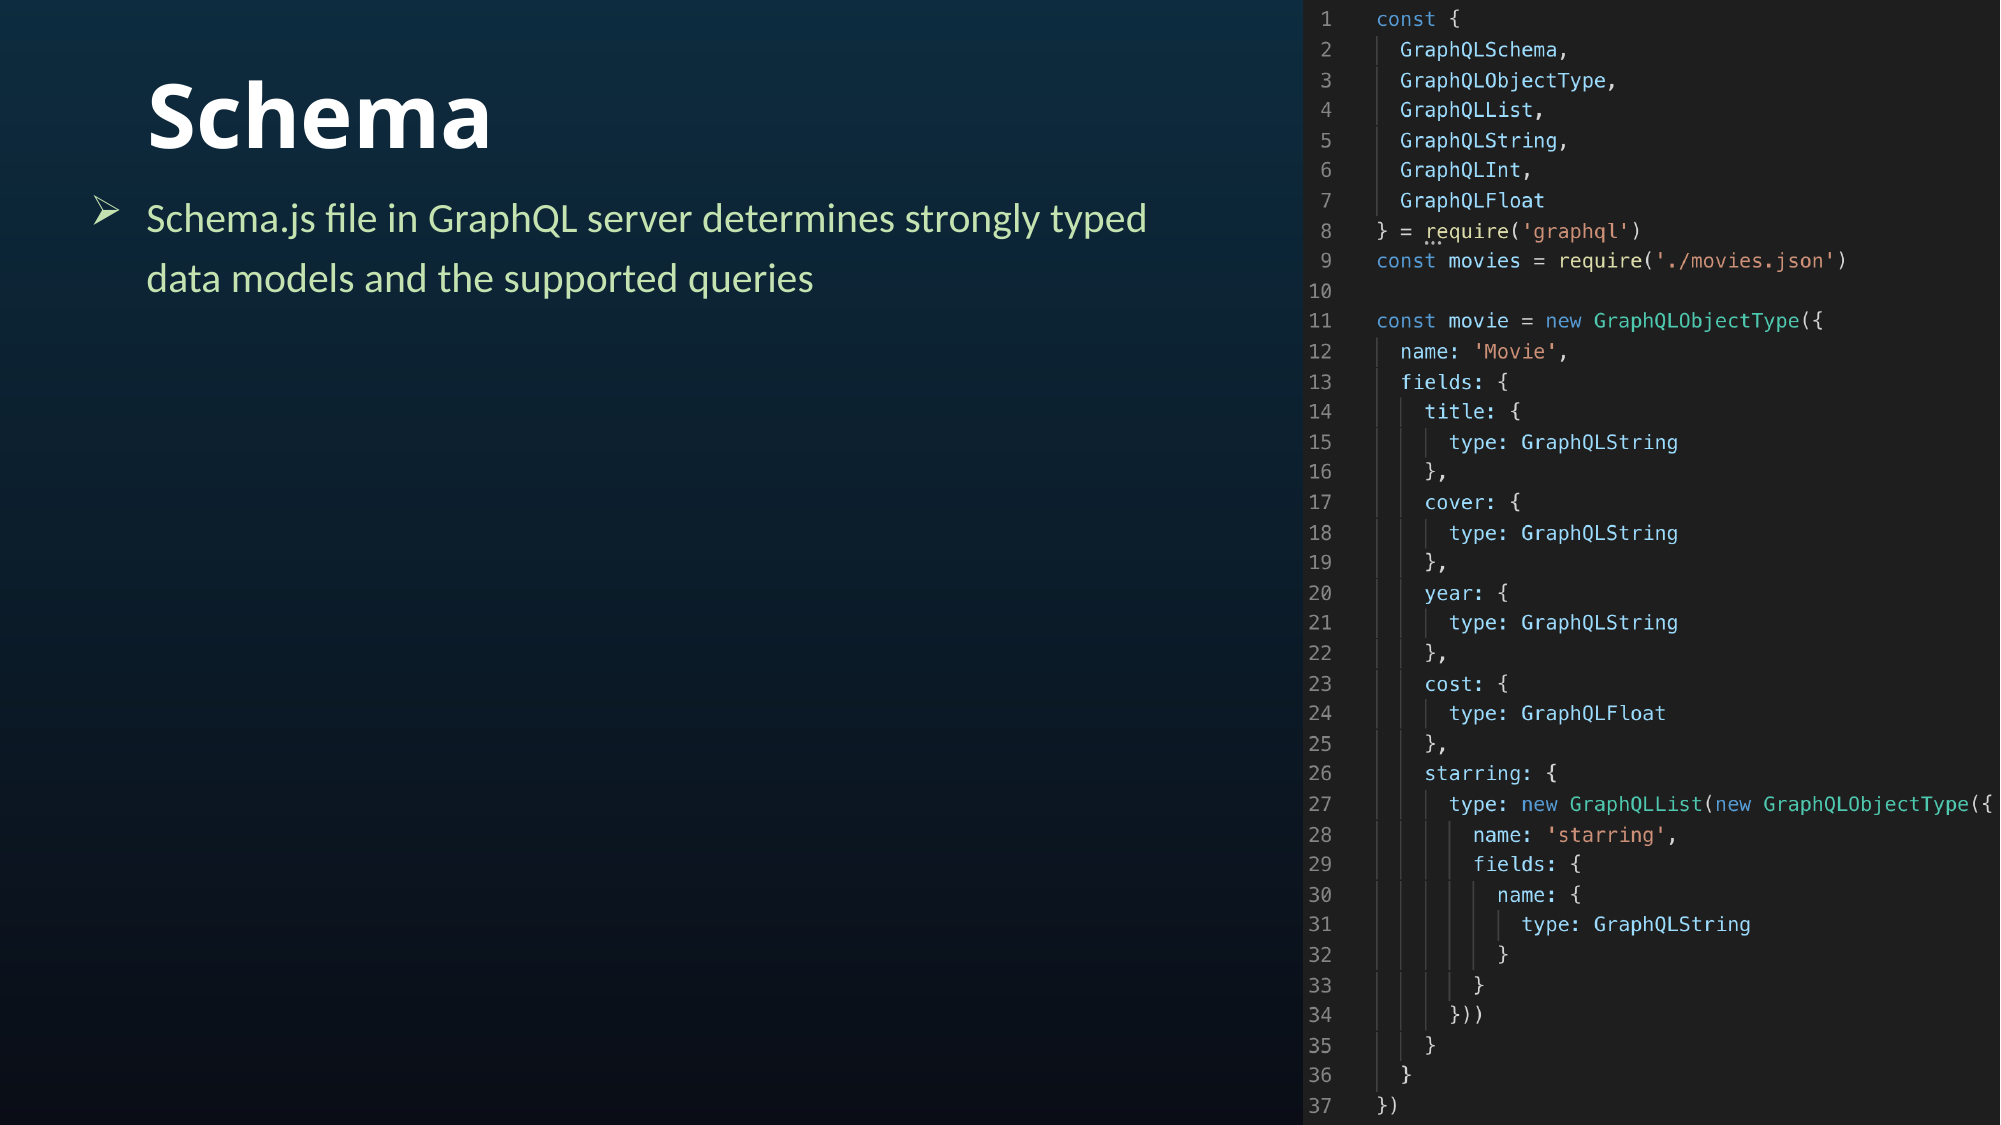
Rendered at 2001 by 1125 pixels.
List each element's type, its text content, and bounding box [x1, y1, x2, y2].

title Schema [132, 36, 1303, 203]
text_box Schema.js file in GraphQL server determines strongly typed data models and the supported queries [75, 173, 1223, 352]
picture [1303, 0, 2000, 1125]
